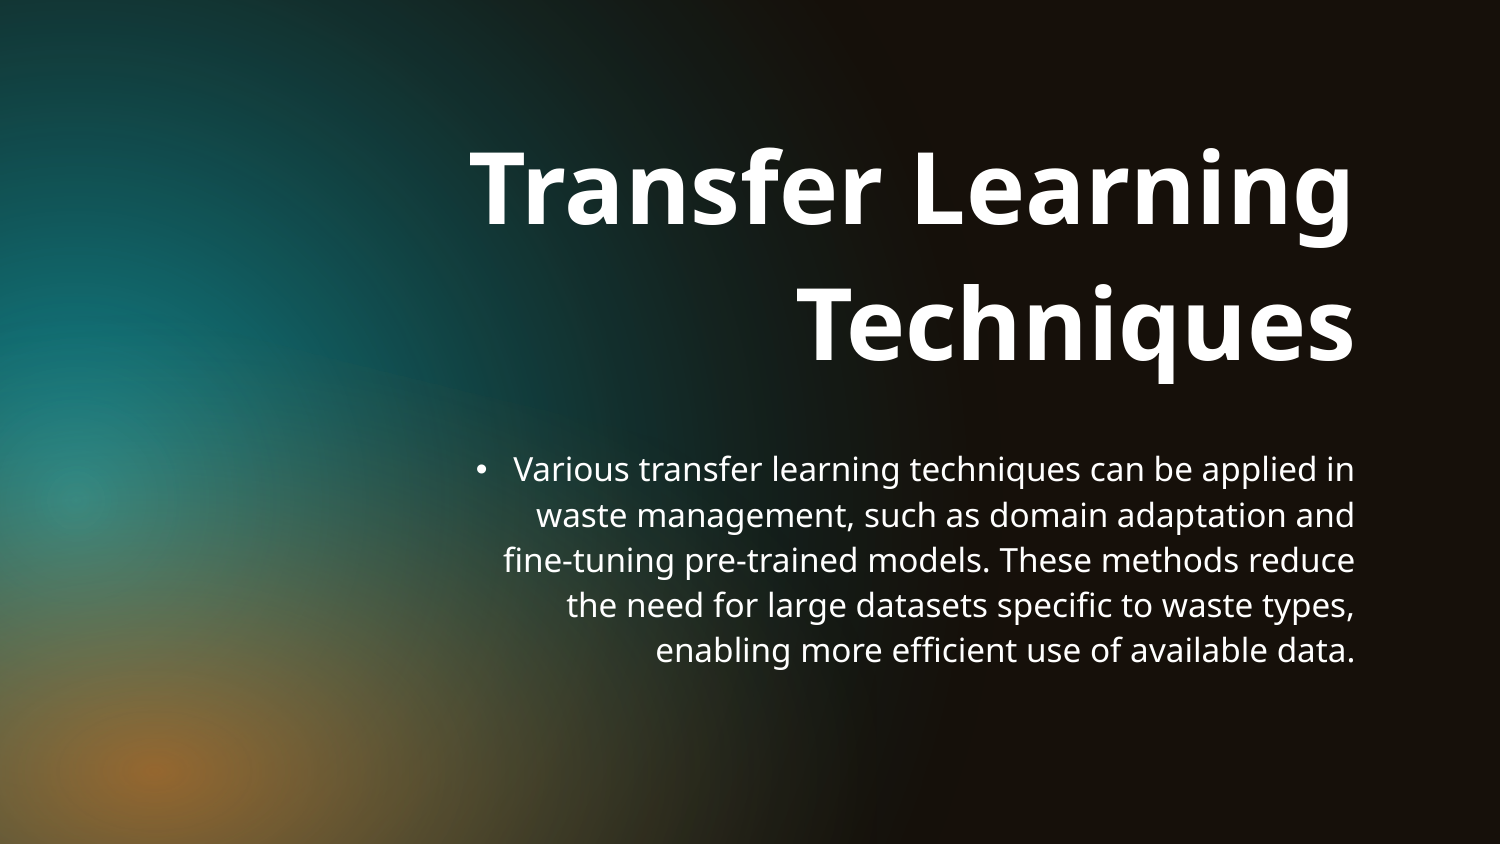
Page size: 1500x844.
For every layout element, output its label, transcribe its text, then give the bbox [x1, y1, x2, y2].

picture [0, 0, 1065, 844]
subtitle Various transfer learning techniques can be applied in waste management, such as domain adaptation and fine-tuning pre-trained models. These methods reduce the need for large datasets specific to waste types, enabling more efficient use of available data. [442, 431, 1372, 743]
title Transfer Learning Techniques [237, 101, 1372, 405]
